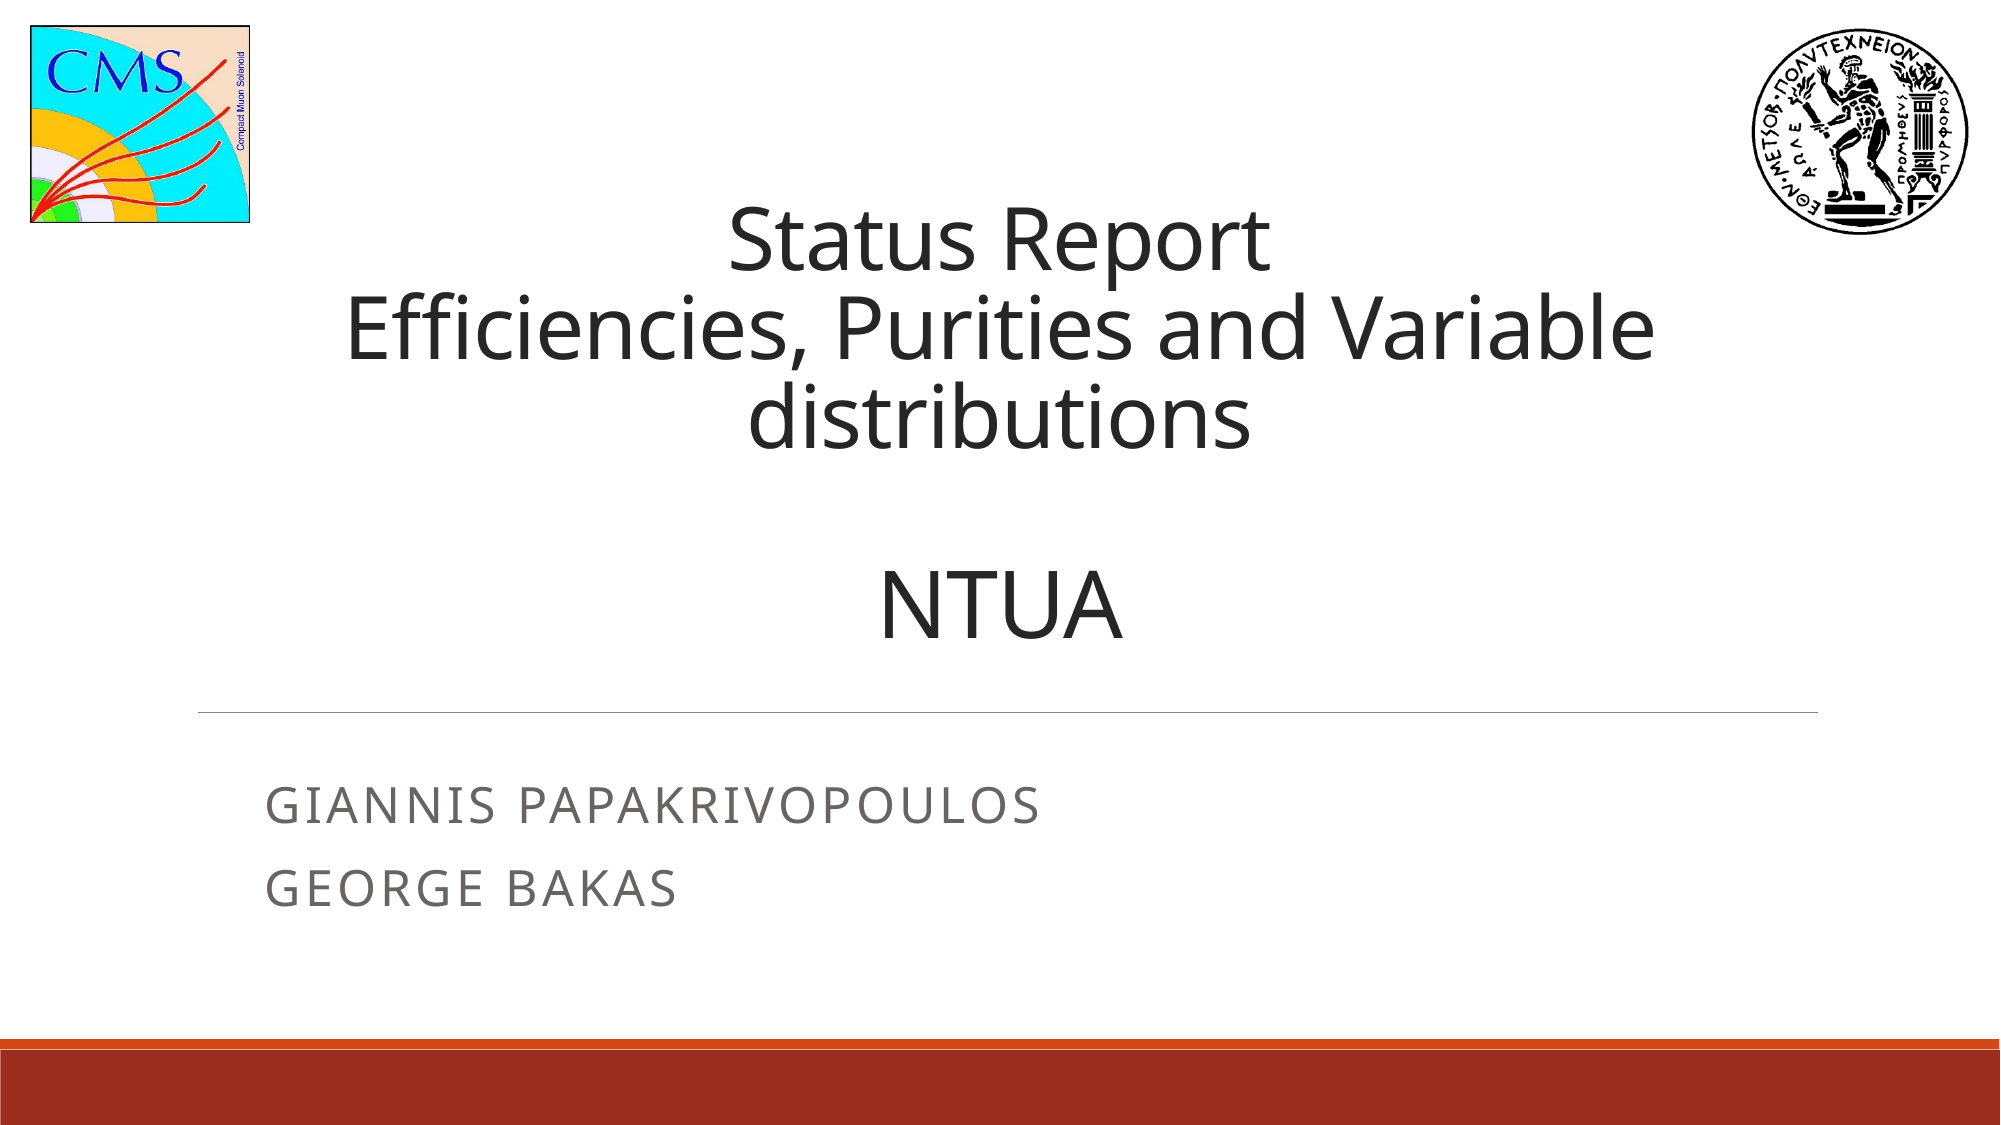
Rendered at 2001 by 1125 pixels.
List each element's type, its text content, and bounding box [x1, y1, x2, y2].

title Status Report Efficiencies, Purities and Variable distributions NTUA [249, 187, 1750, 666]
picture [28, 24, 251, 224]
picture [1744, 17, 1982, 245]
subtitle Giannis Papakrivopoulos George Bakas [249, 772, 1750, 1045]
